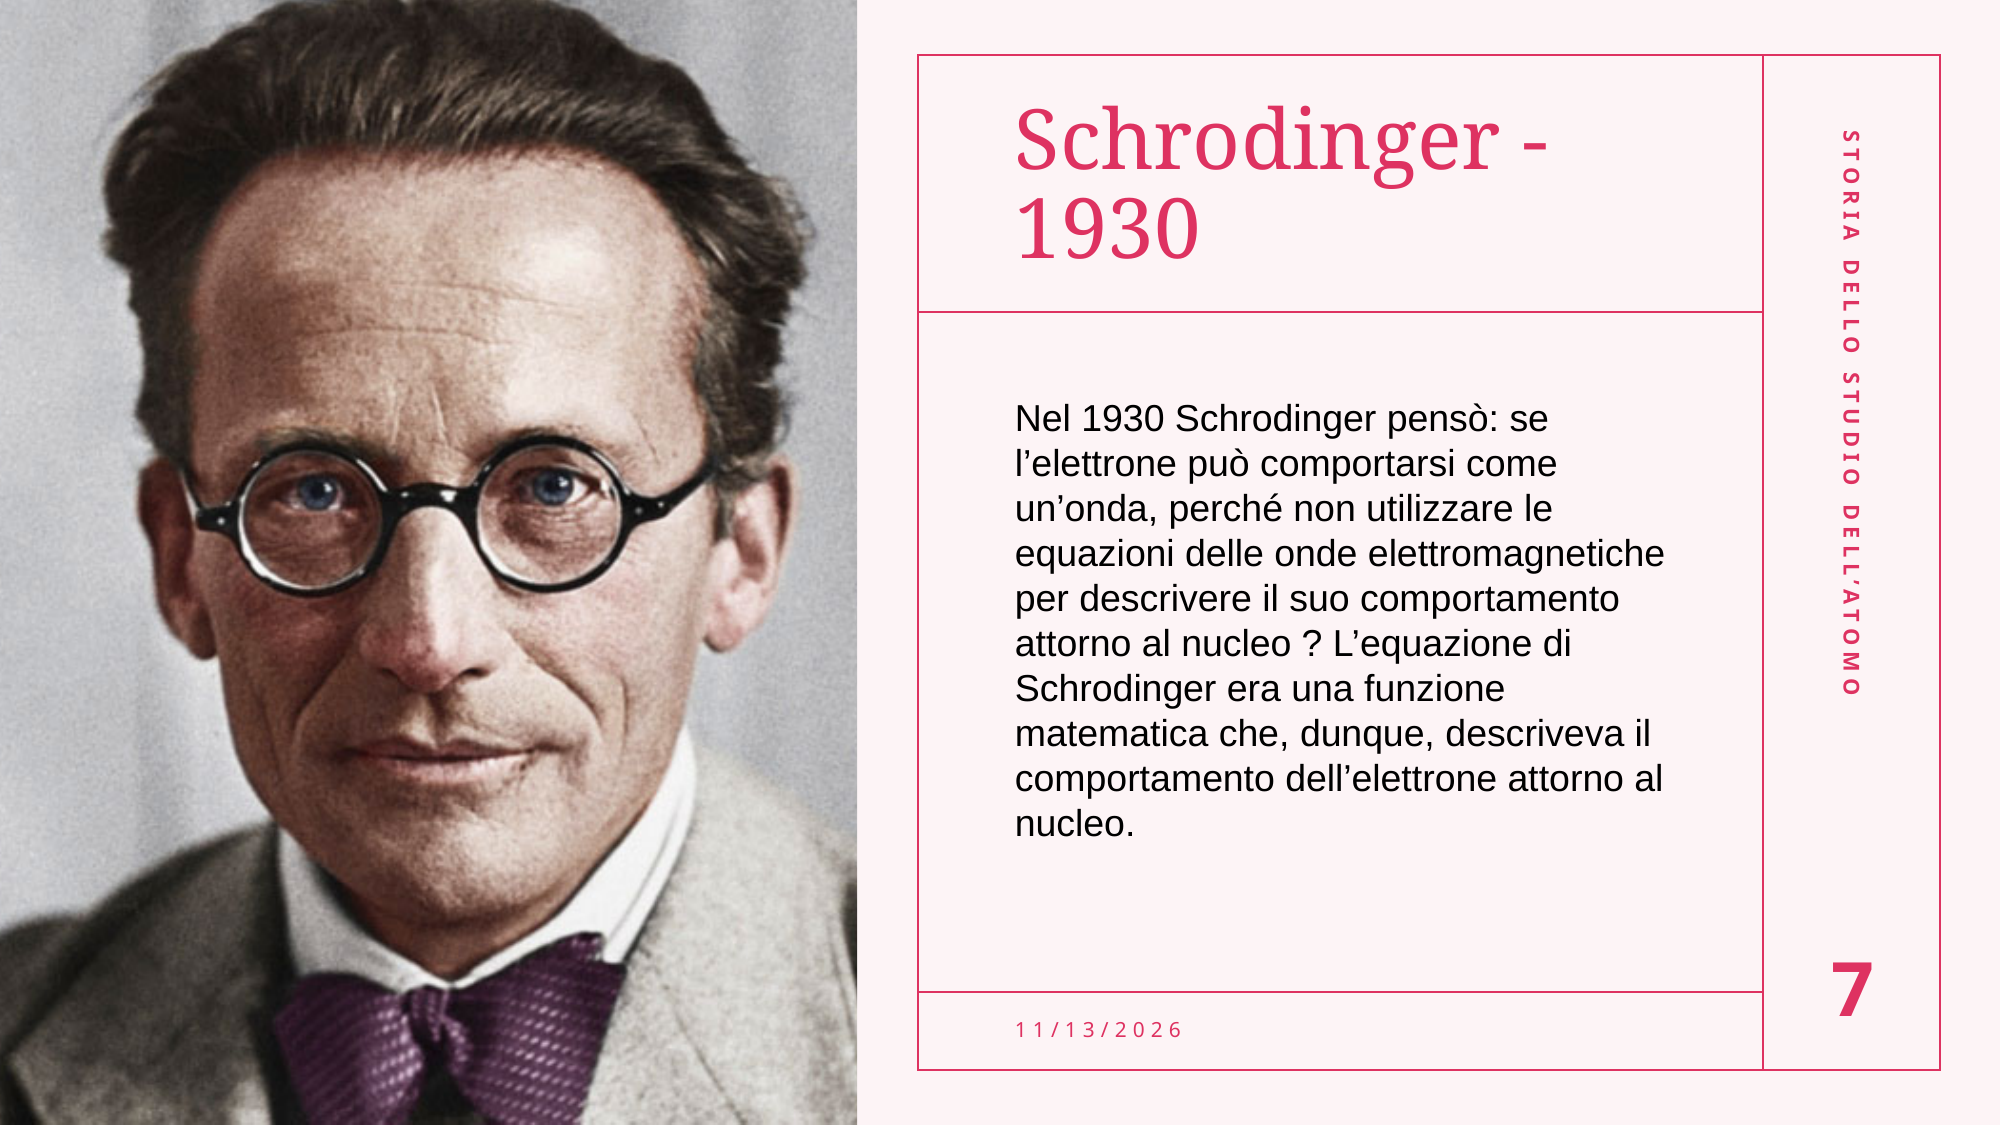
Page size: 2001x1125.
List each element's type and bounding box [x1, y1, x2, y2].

text_box [917, 54, 1941, 1071]
picture [0, 0, 858, 1125]
text_box [858, 0, 2000, 1125]
